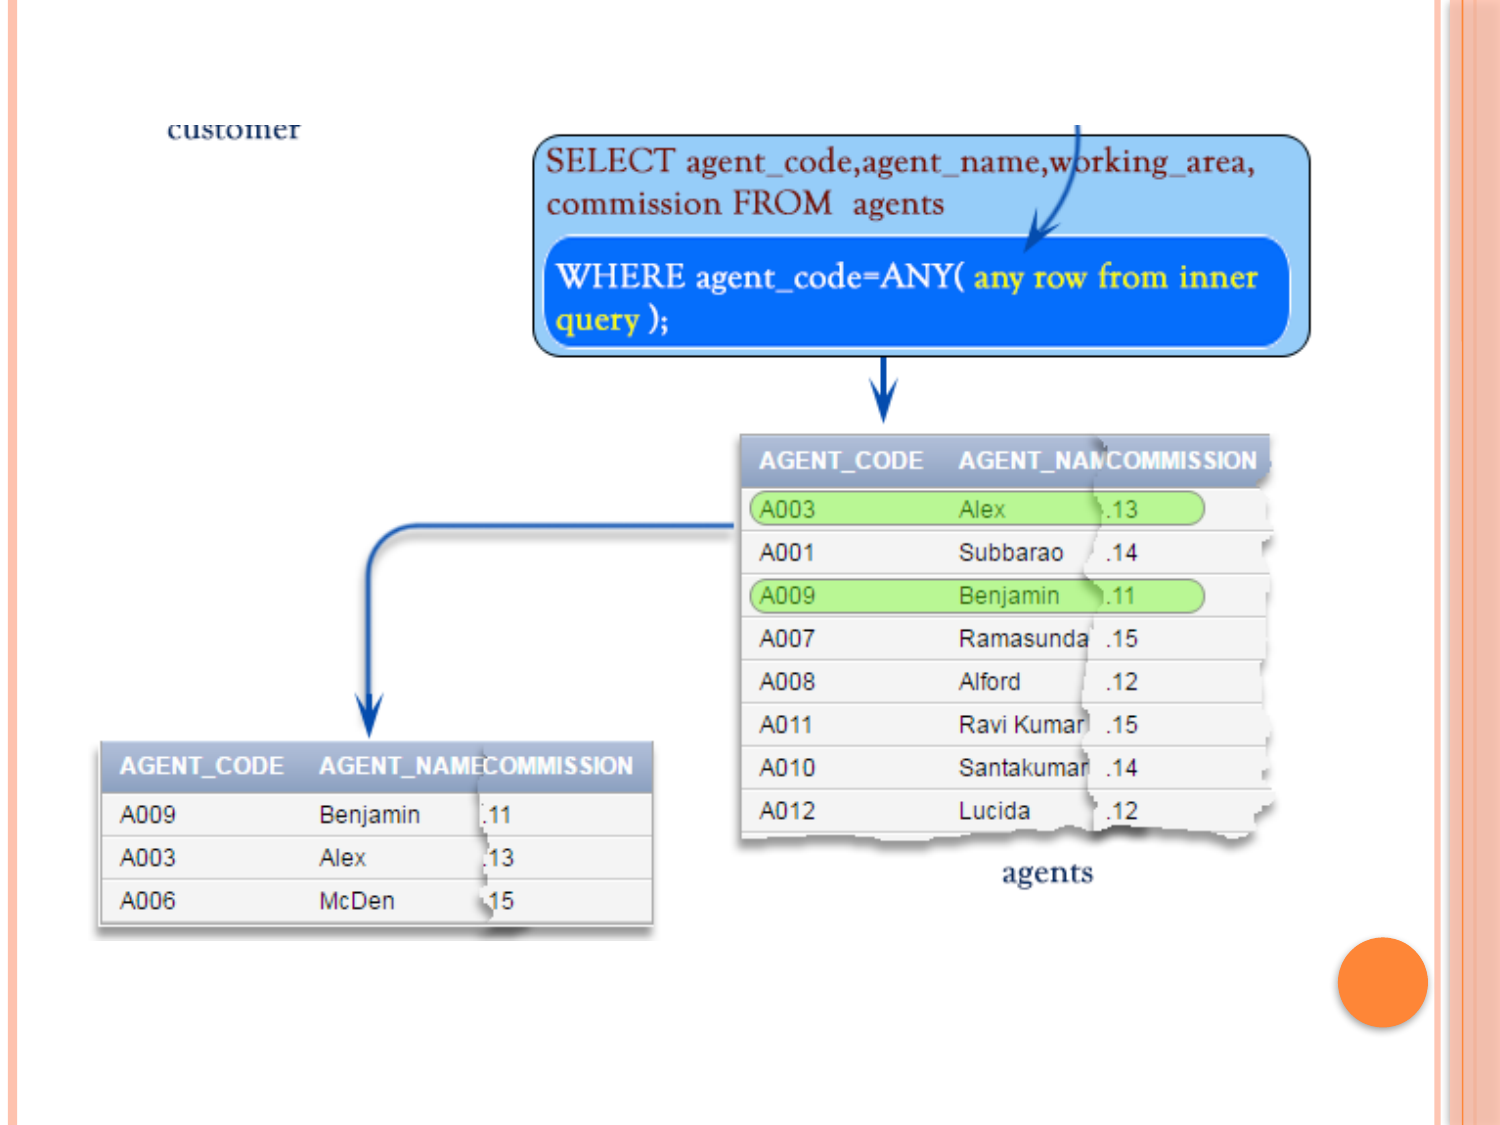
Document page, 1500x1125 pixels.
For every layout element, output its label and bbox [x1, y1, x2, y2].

picture [87, 124, 1324, 941]
